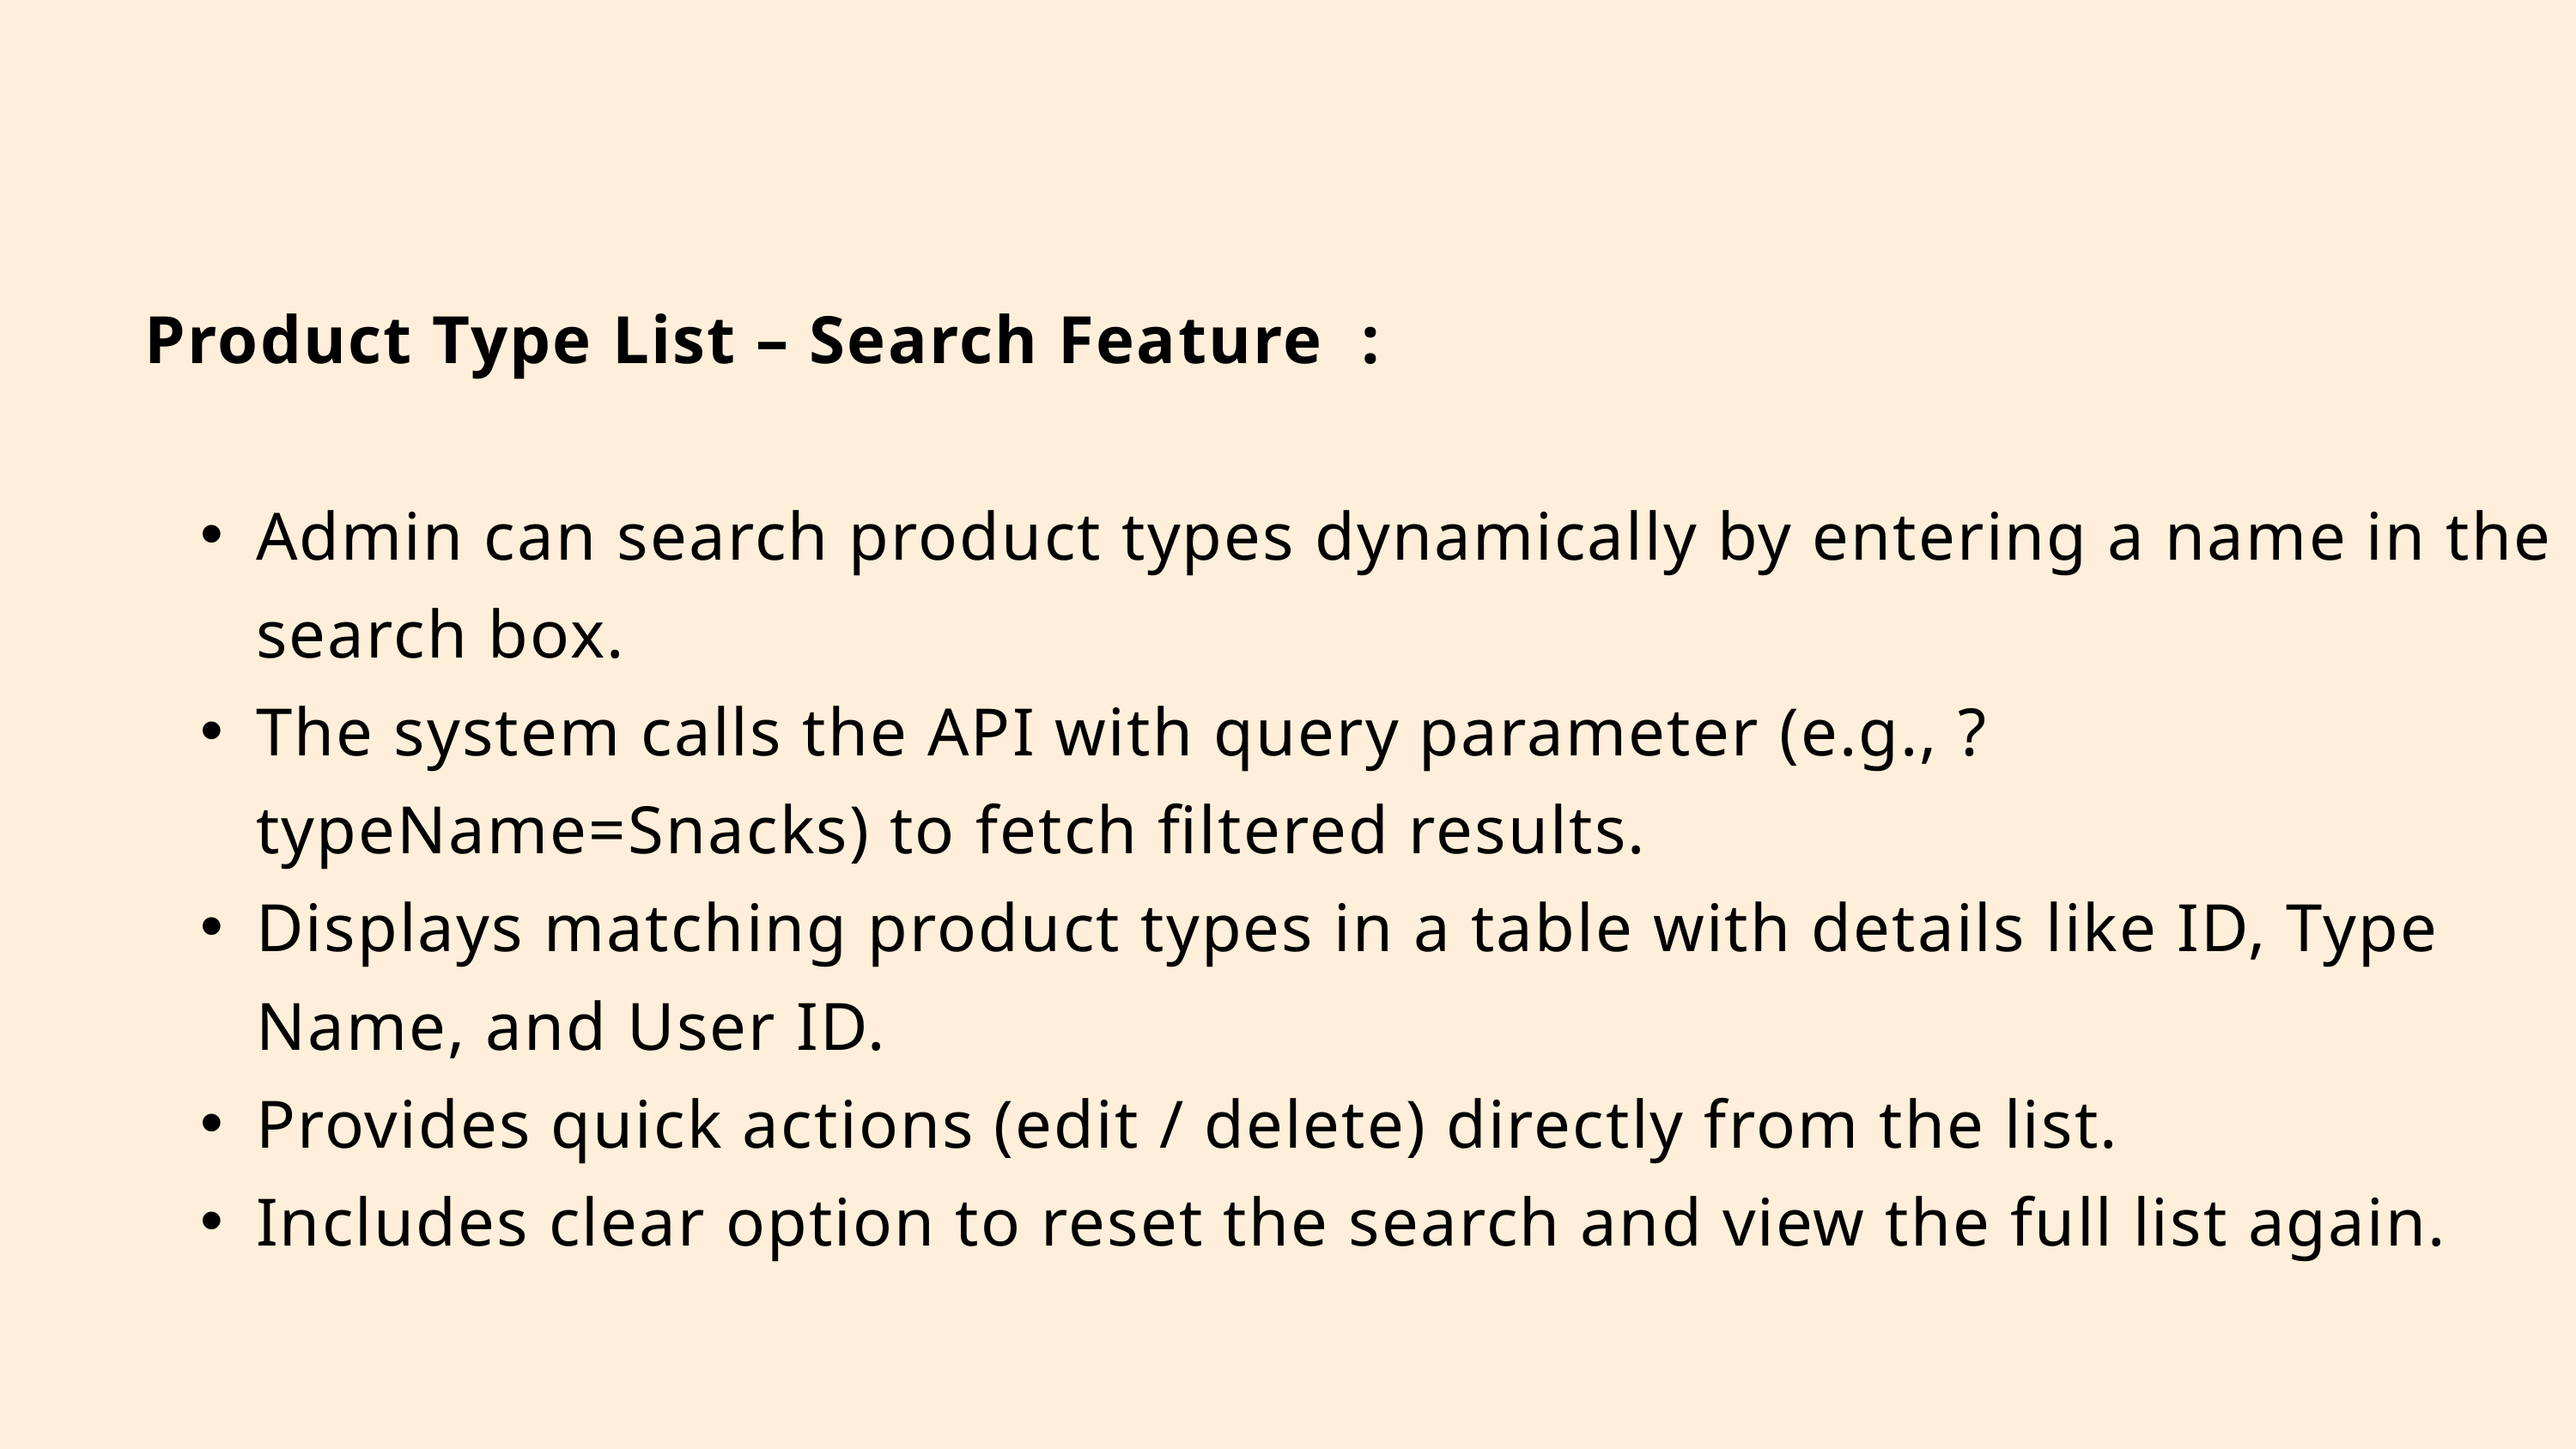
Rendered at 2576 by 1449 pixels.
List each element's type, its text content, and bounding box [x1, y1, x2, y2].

text_box Product Type List – Search Feature : Admin can search product types dynamically by entering a name in the search box. The system calls the API with query parameter (e.g., ?typeName=Snacks) to fetch filtered results. Displays matching product types in a table with details like ID, Type Name, and User ID. Provides quick actions (edit / delete) directly from the list. Includes clear option to reset the search and view the full list again. [144, 278, 2576, 1259]
